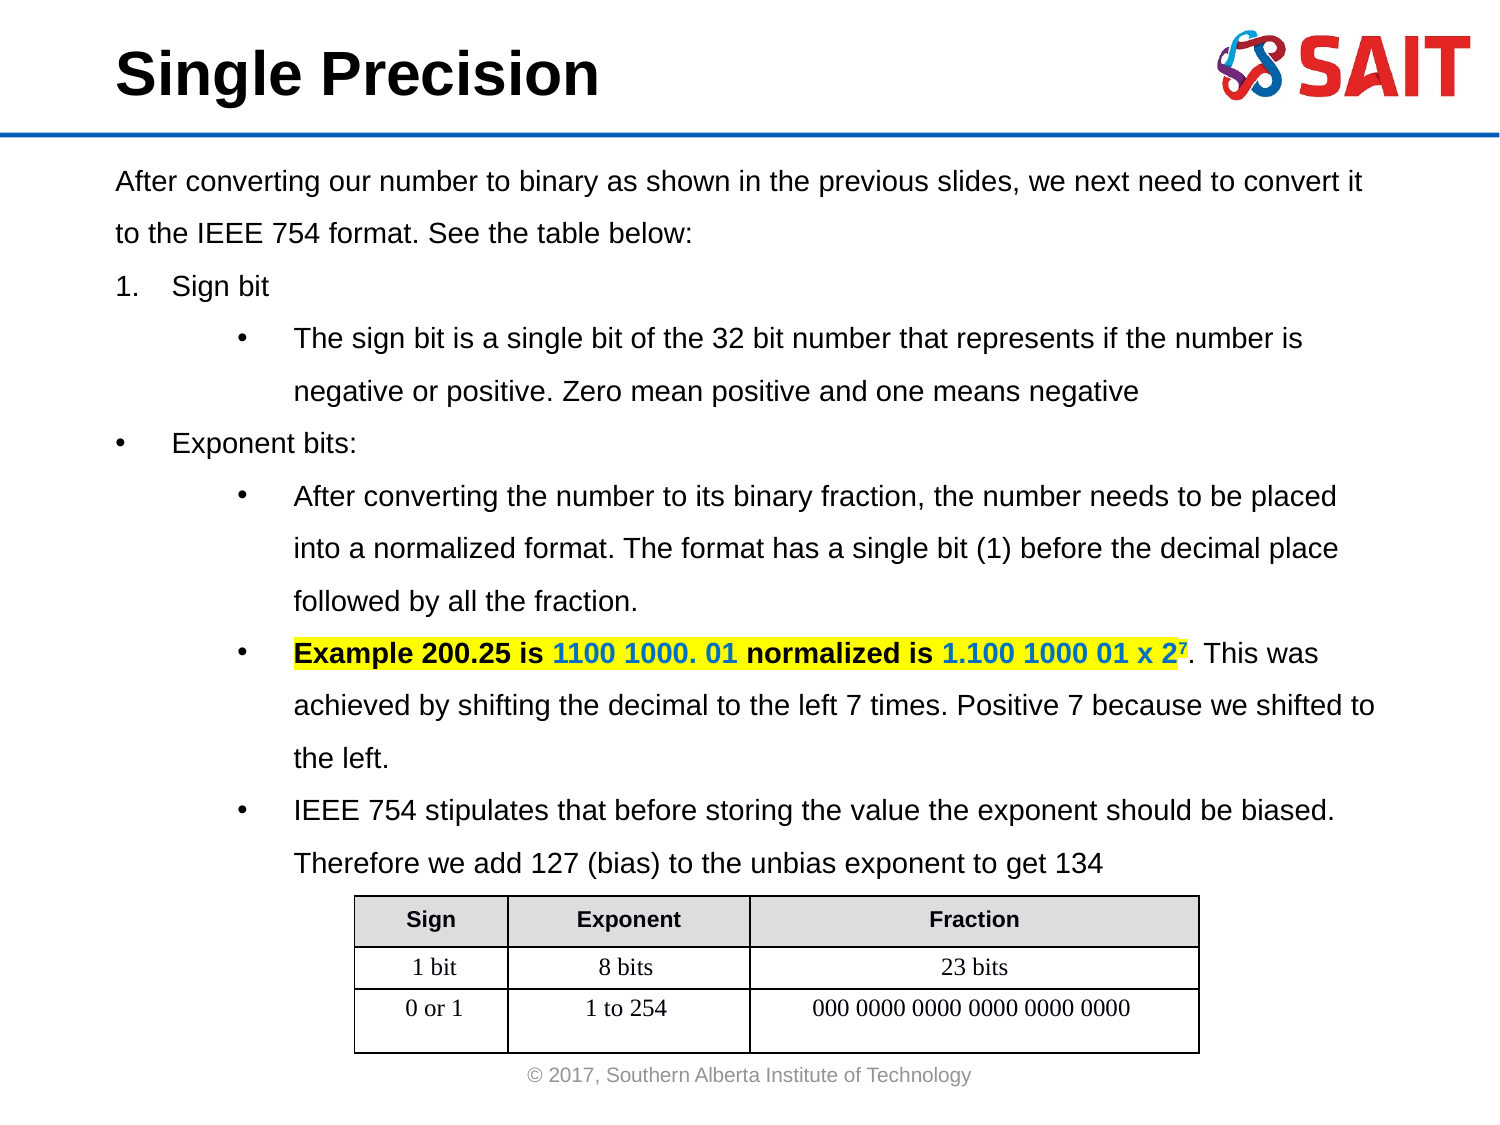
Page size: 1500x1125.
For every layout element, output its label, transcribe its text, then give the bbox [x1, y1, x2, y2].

table_cell 1 bit [355, 948, 507, 988]
text_box After converting our number to binary as shown in the previous slides, we next need to convert it to the IEEE 754 format. See the table below: Sign bit The sign bit is a single bit of the 32 bit number that represents if the number is negative or positive. Zero mean positive and one means negative Exponent bits: After converting the number to its binary fraction, the number needs to be placed into a normalized format. The format has a single bit (1) before the decimal place followed by all the fraction. Example 200.25 is 1100 1000. 01 normalized is 1.100 1000 01 x 27. This was achieved by shifting the decimal to the left 7 times. Positive 7 because we shifted to the left. IEEE 754 stipulates that before storing the value the exponent should be biased. Therefore we add 127 (bias) to the unbias exponent to get 134 [100, 137, 1399, 939]
table_header Exponent [509, 897, 749, 946]
table_cell 23 bits [751, 948, 1198, 988]
table_cell 0 or 1 [355, 990, 507, 1052]
table_cell 1 to 254 [509, 990, 749, 1052]
table_cell 000 0000 0000 0000 0000 0000 [751, 990, 1198, 1052]
table_header Sign [355, 897, 507, 946]
picture [1187, 0, 1500, 130]
table_header Fraction [751, 897, 1198, 946]
table_cell 8 bits [509, 948, 749, 988]
text_box Single Precision [100, 26, 1200, 137]
